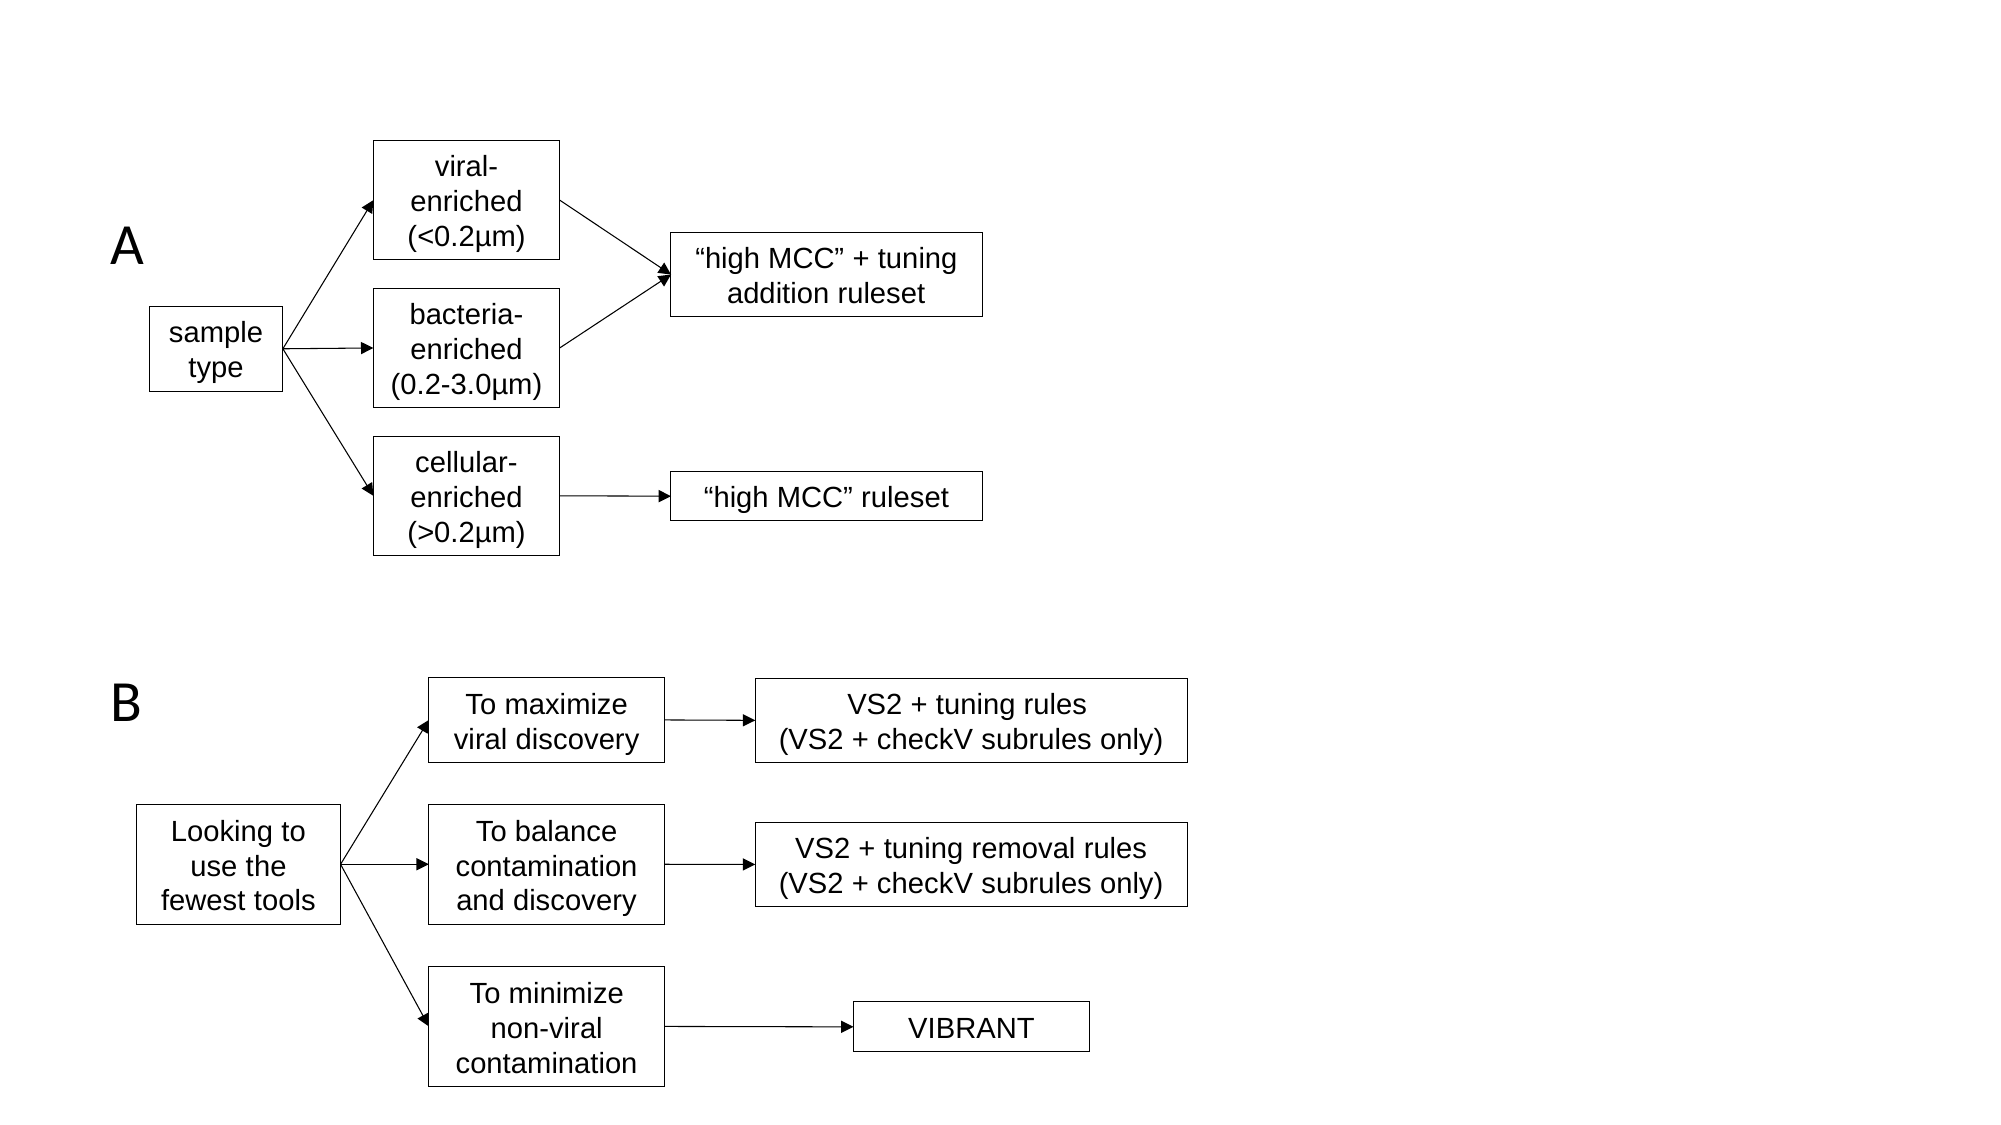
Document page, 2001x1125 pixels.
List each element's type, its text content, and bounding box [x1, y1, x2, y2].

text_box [559, 275, 671, 349]
text_box To minimize non-viral contamination [428, 966, 665, 1087]
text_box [282, 350, 374, 497]
text_box cellular-enriched (>0.2µm) [373, 436, 560, 556]
text_box viral-enriched (<0.2µm) [373, 140, 560, 260]
text_box “high MCC” ruleset [670, 471, 983, 521]
text_box To maximize viral discovery [428, 677, 665, 763]
text_box sample type [149, 306, 282, 392]
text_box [340, 866, 429, 1028]
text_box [340, 720, 429, 865]
text_box “high MCC” + tuning addition ruleset [671, 232, 983, 317]
text_box VIBRANT [853, 1001, 1090, 1052]
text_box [559, 200, 671, 275]
text_box Looking to use the fewest tools [136, 804, 340, 925]
text_box VS2 + tuning rules (VS2 + checkV subrules only) [755, 678, 1188, 763]
text_box bacteria-enriched (0.2-3.0µm) [374, 288, 560, 408]
text_box B [95, 655, 157, 741]
text_box VS2 + tuning removal rules (VS2 + checkV subrules only) [755, 822, 1188, 907]
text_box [282, 200, 374, 348]
text_box To balance contamination and discovery [429, 804, 665, 925]
text_box A [95, 199, 159, 284]
